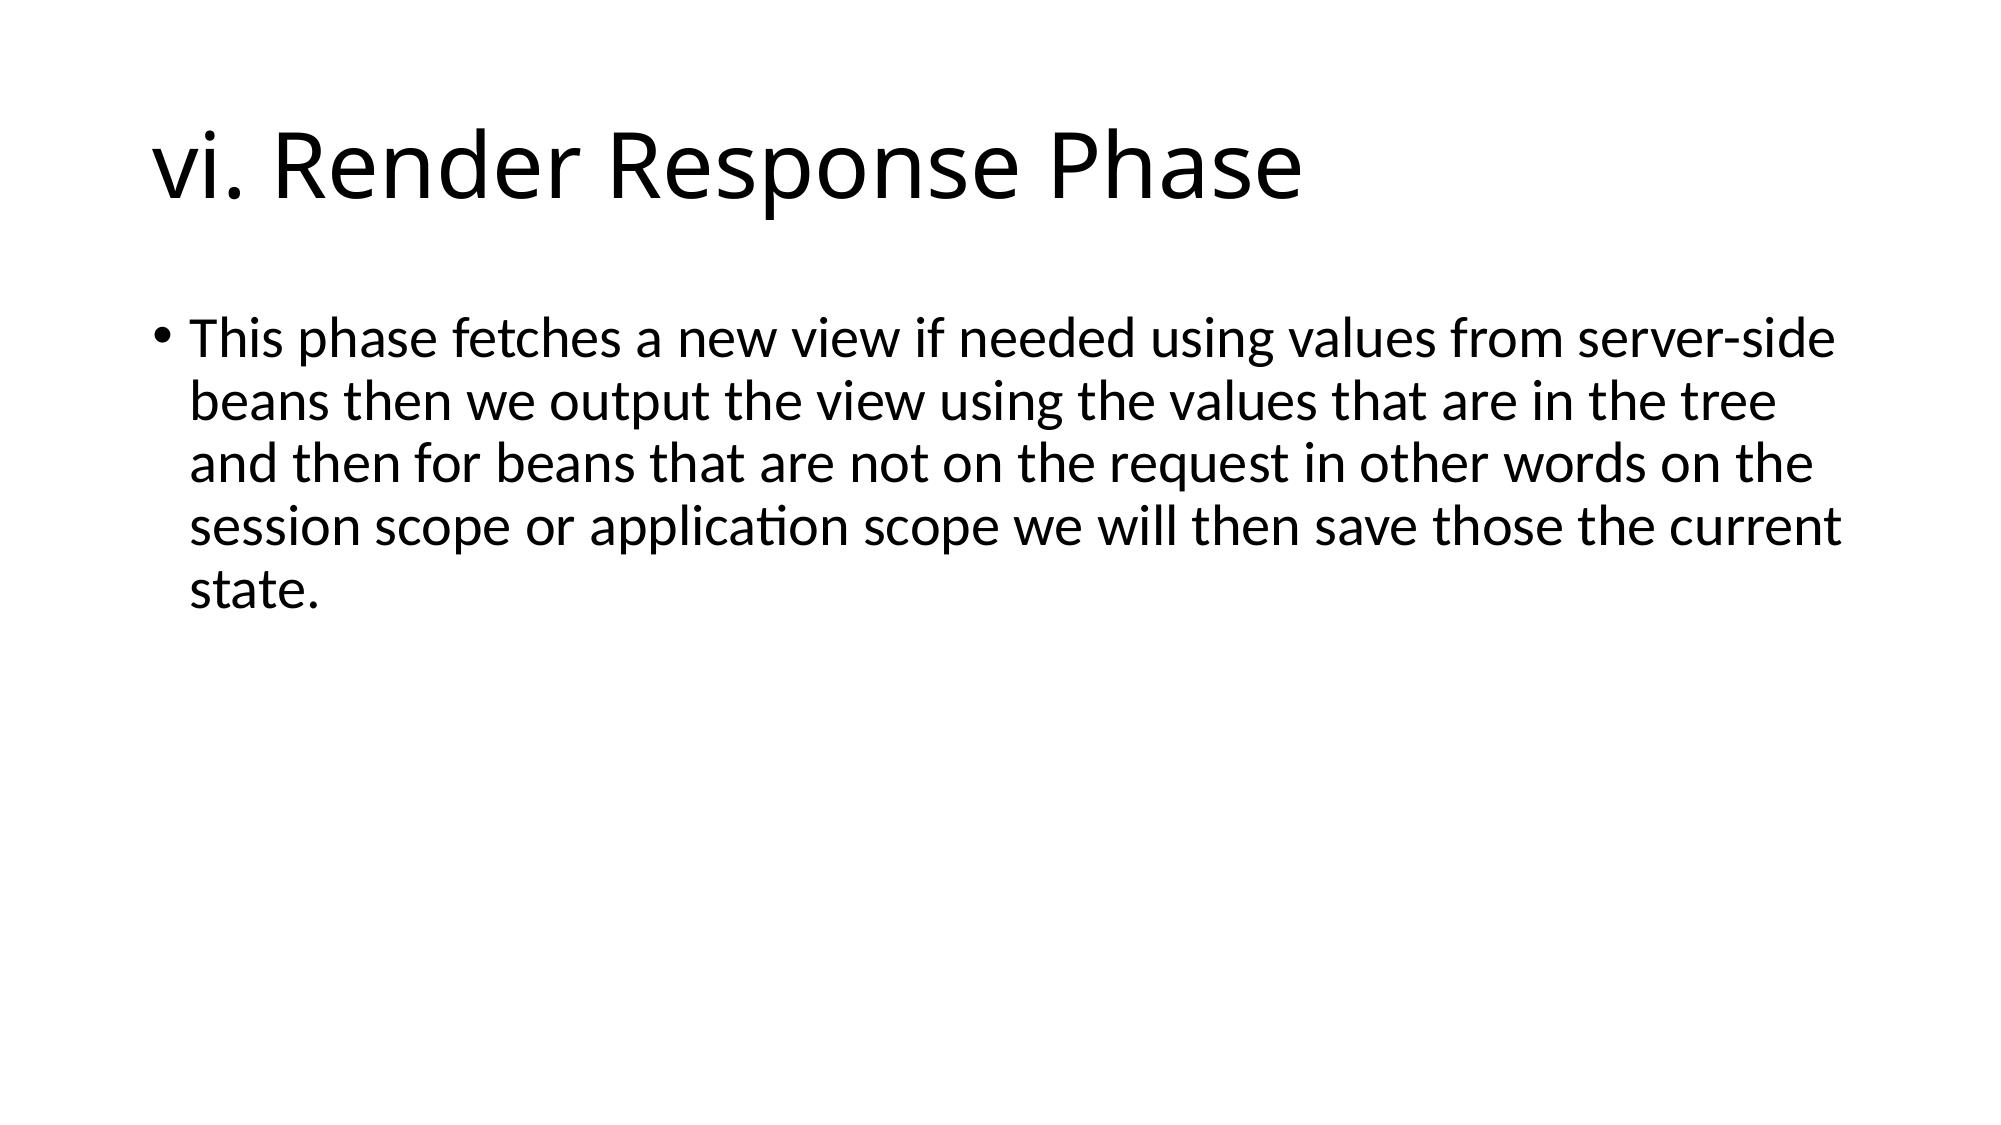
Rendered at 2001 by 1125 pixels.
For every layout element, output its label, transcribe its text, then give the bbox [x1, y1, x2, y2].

list This phase fetches a new view if needed using values from server-side beans then we output the view using the values that are in the tree and then for beans that are not on the request in other words on the session scope or application scope we will then save those the current state. [137, 299, 1863, 1014]
title vi. Render Response Phase [137, 59, 1863, 278]
